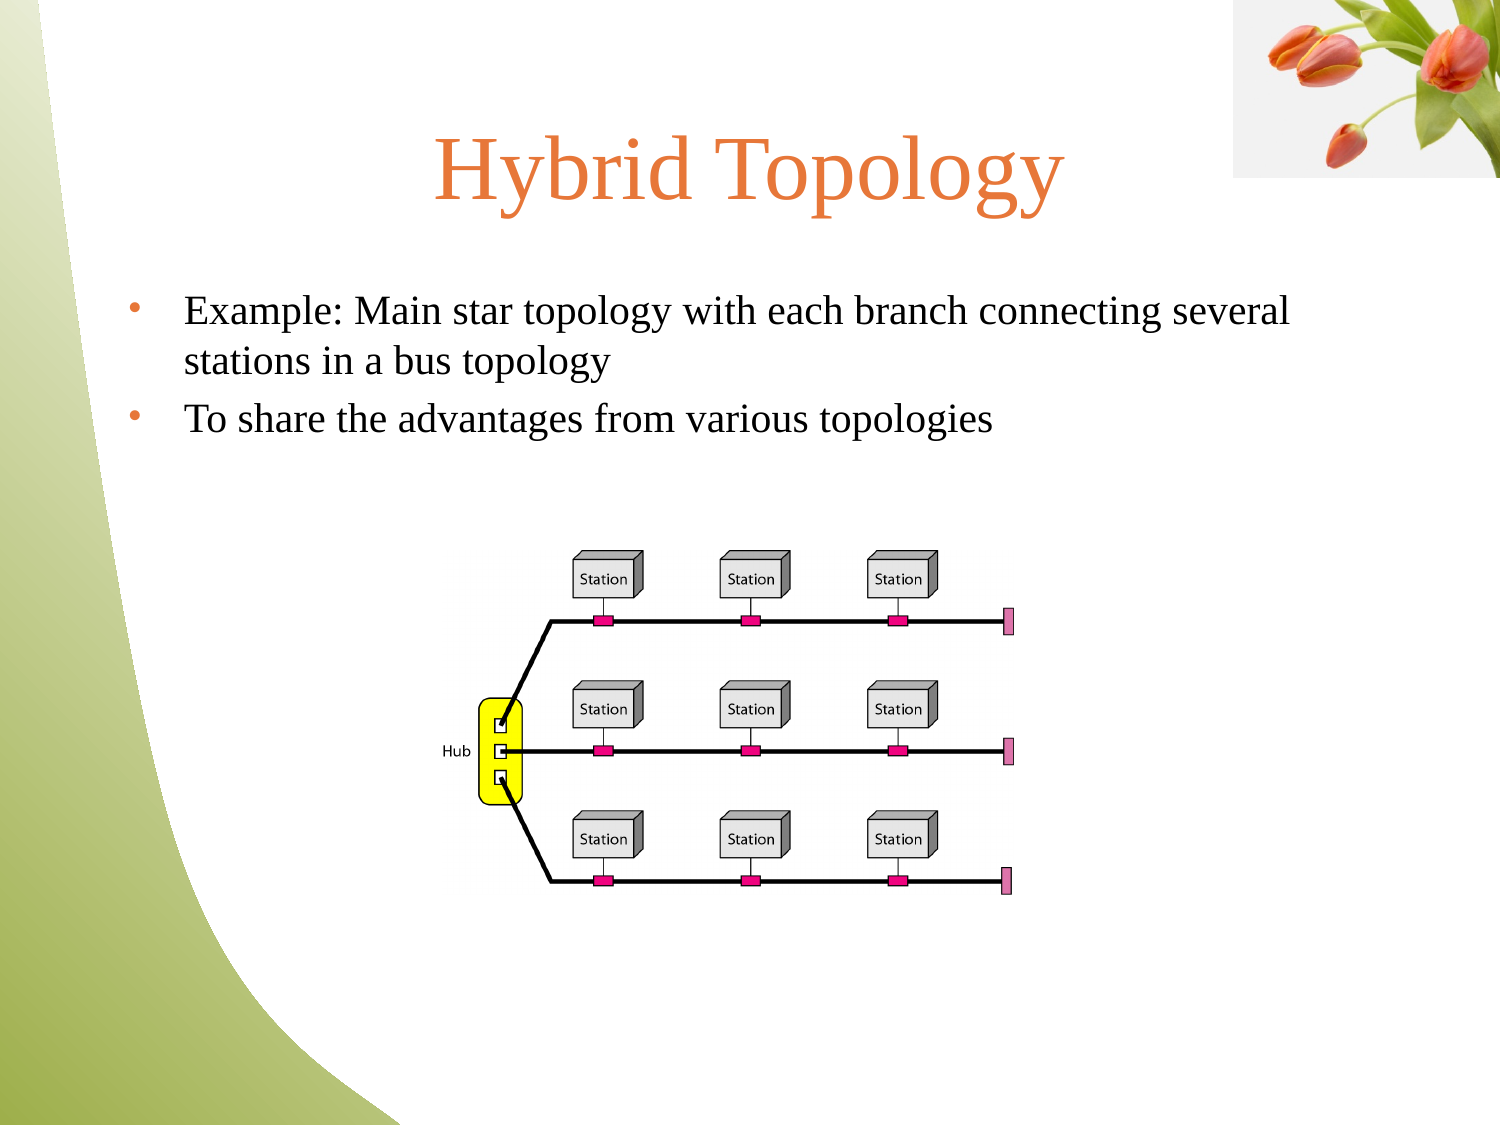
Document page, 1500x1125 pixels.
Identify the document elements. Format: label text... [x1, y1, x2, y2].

list Example: Main star topology with each branch connecting several stations in a bus topology To share the advantages from various topologies [112, 275, 1388, 421]
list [442, 550, 1014, 895]
picture [1233, 0, 1500, 178]
title Hybrid Topology [112, 87, 1388, 238]
